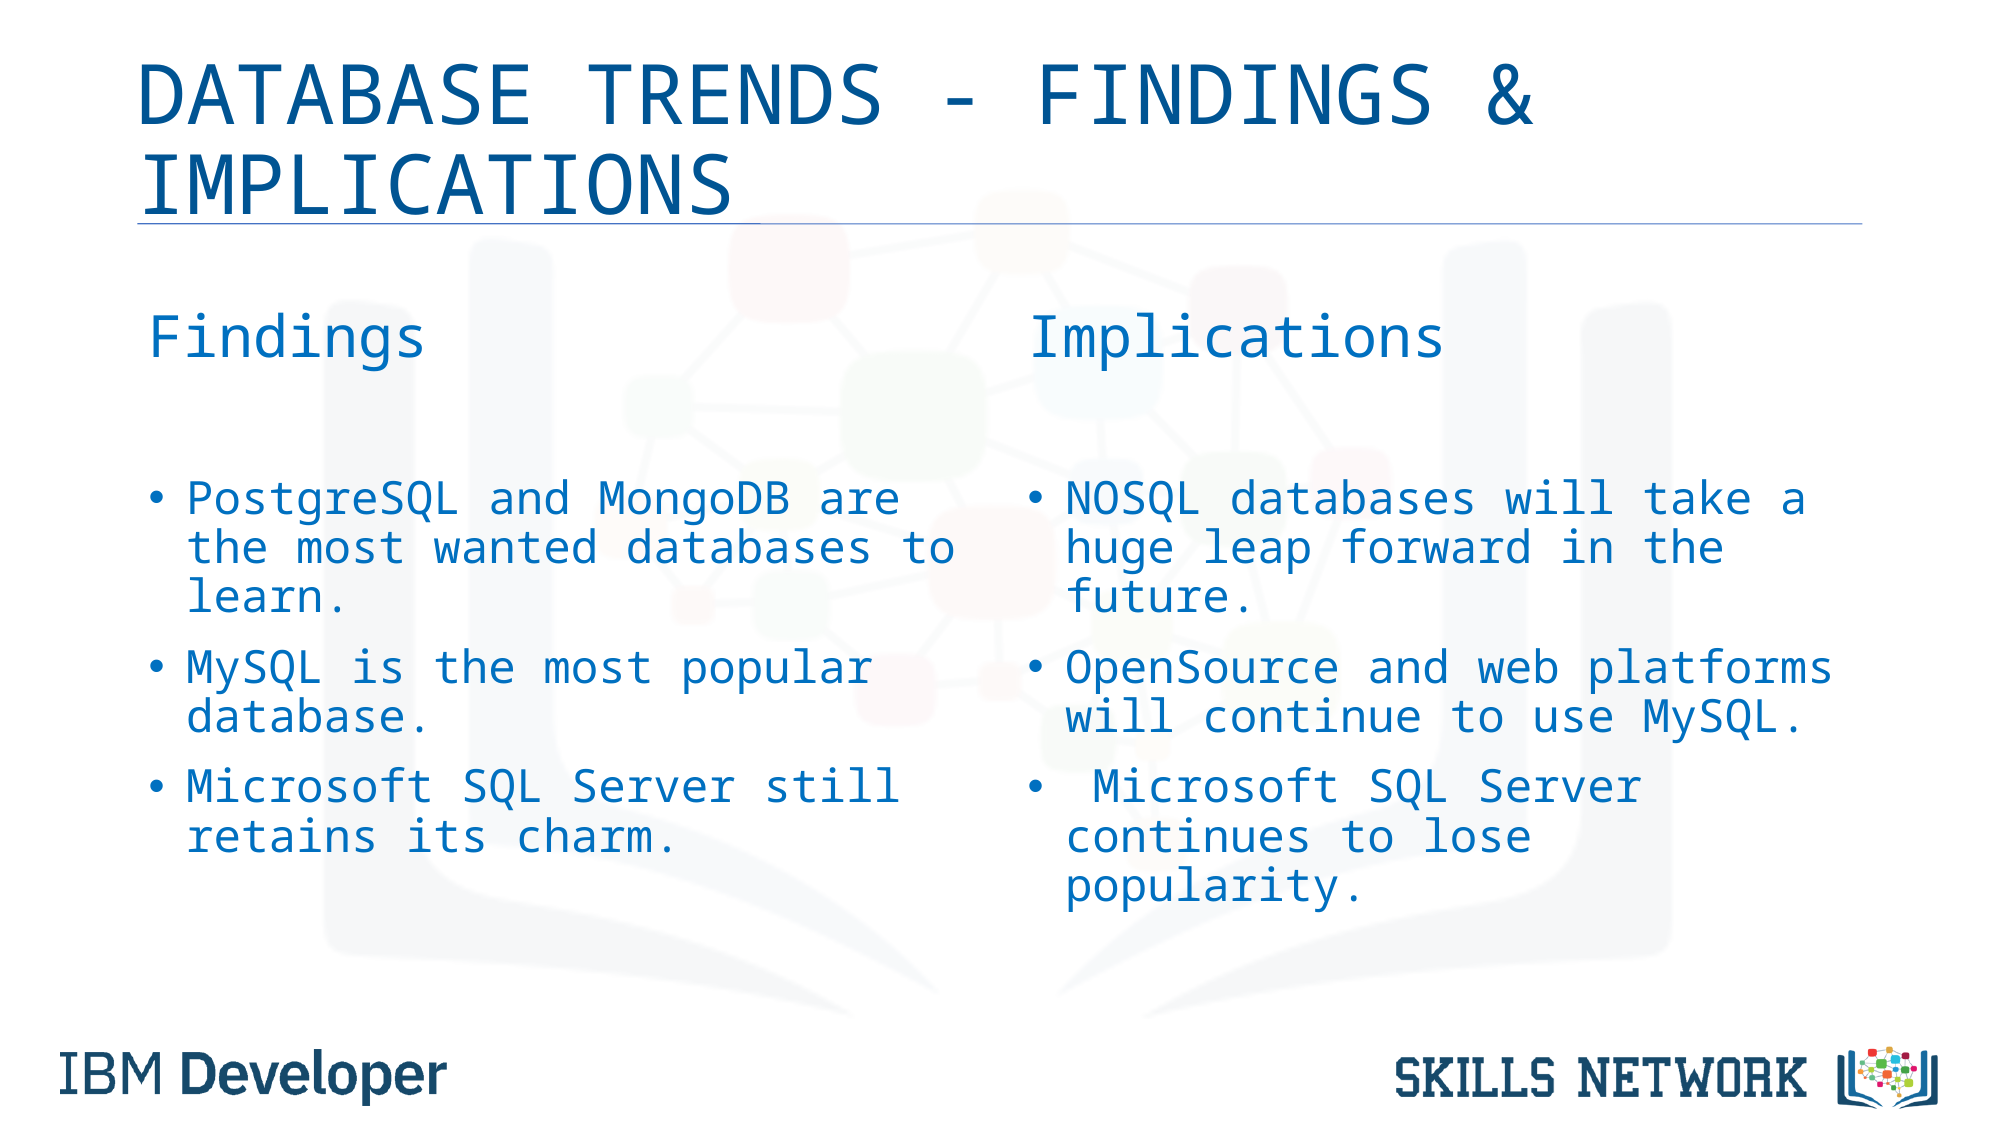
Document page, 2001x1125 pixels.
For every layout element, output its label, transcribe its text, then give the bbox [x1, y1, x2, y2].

picture [1390, 1045, 1945, 1111]
picture [55, 1045, 459, 1108]
title DATABASE TRENDS - FINDINGS & IMPLICATIONS [121, 33, 1846, 252]
list Findings PostgreSQL and MongoDB are the most wanted databases to learn. MySQL is the most popular database. Microsoft SQL Server still retains its charm. [133, 299, 984, 1014]
list Implications NOSQL databases will take a huge leap forward in the future. OpenSource and web platforms will continue to use MySQL. Microsoft SQL Server continues to lose popularity. [1012, 299, 1863, 1014]
